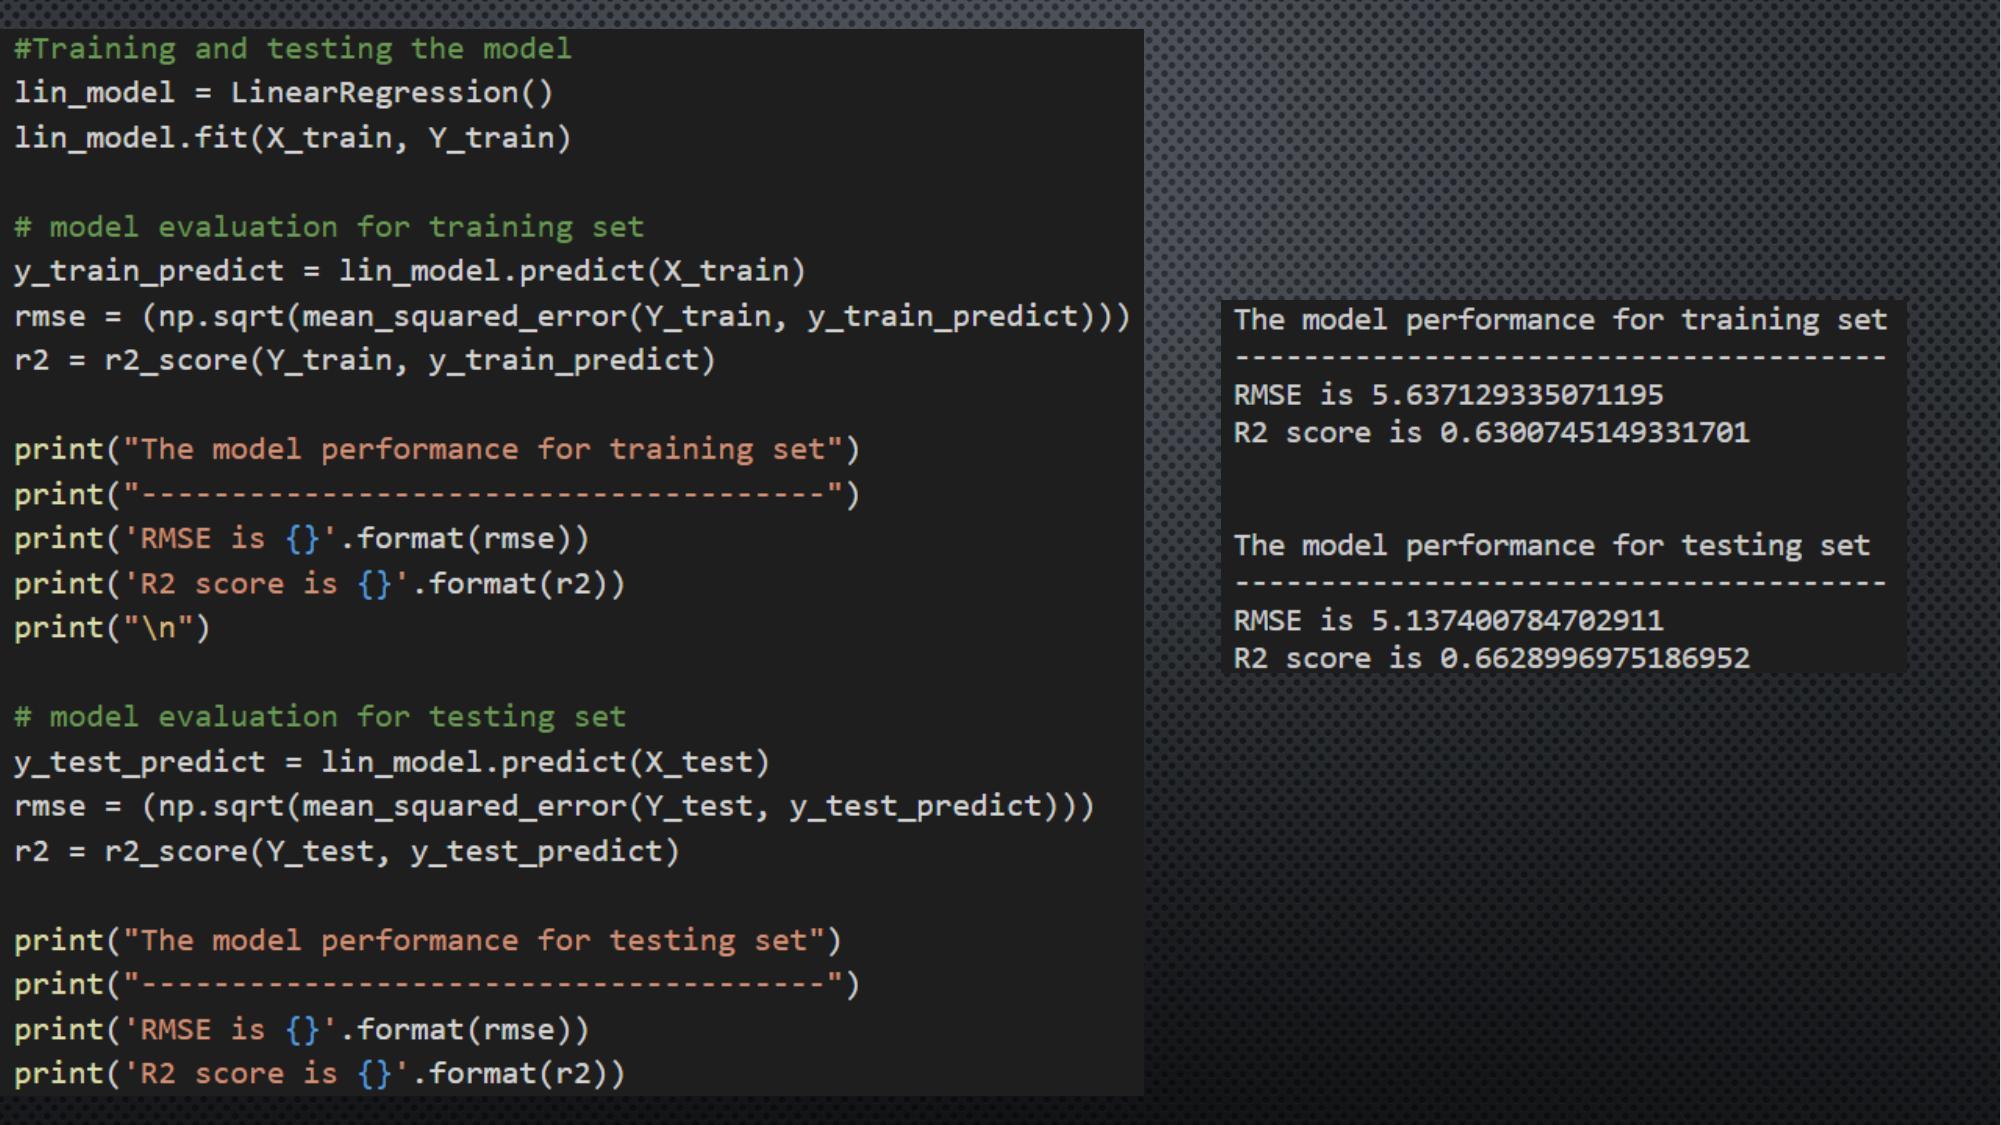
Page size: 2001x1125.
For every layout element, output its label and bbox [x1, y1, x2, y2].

picture [1221, 300, 1907, 673]
picture [0, 29, 1145, 1096]
